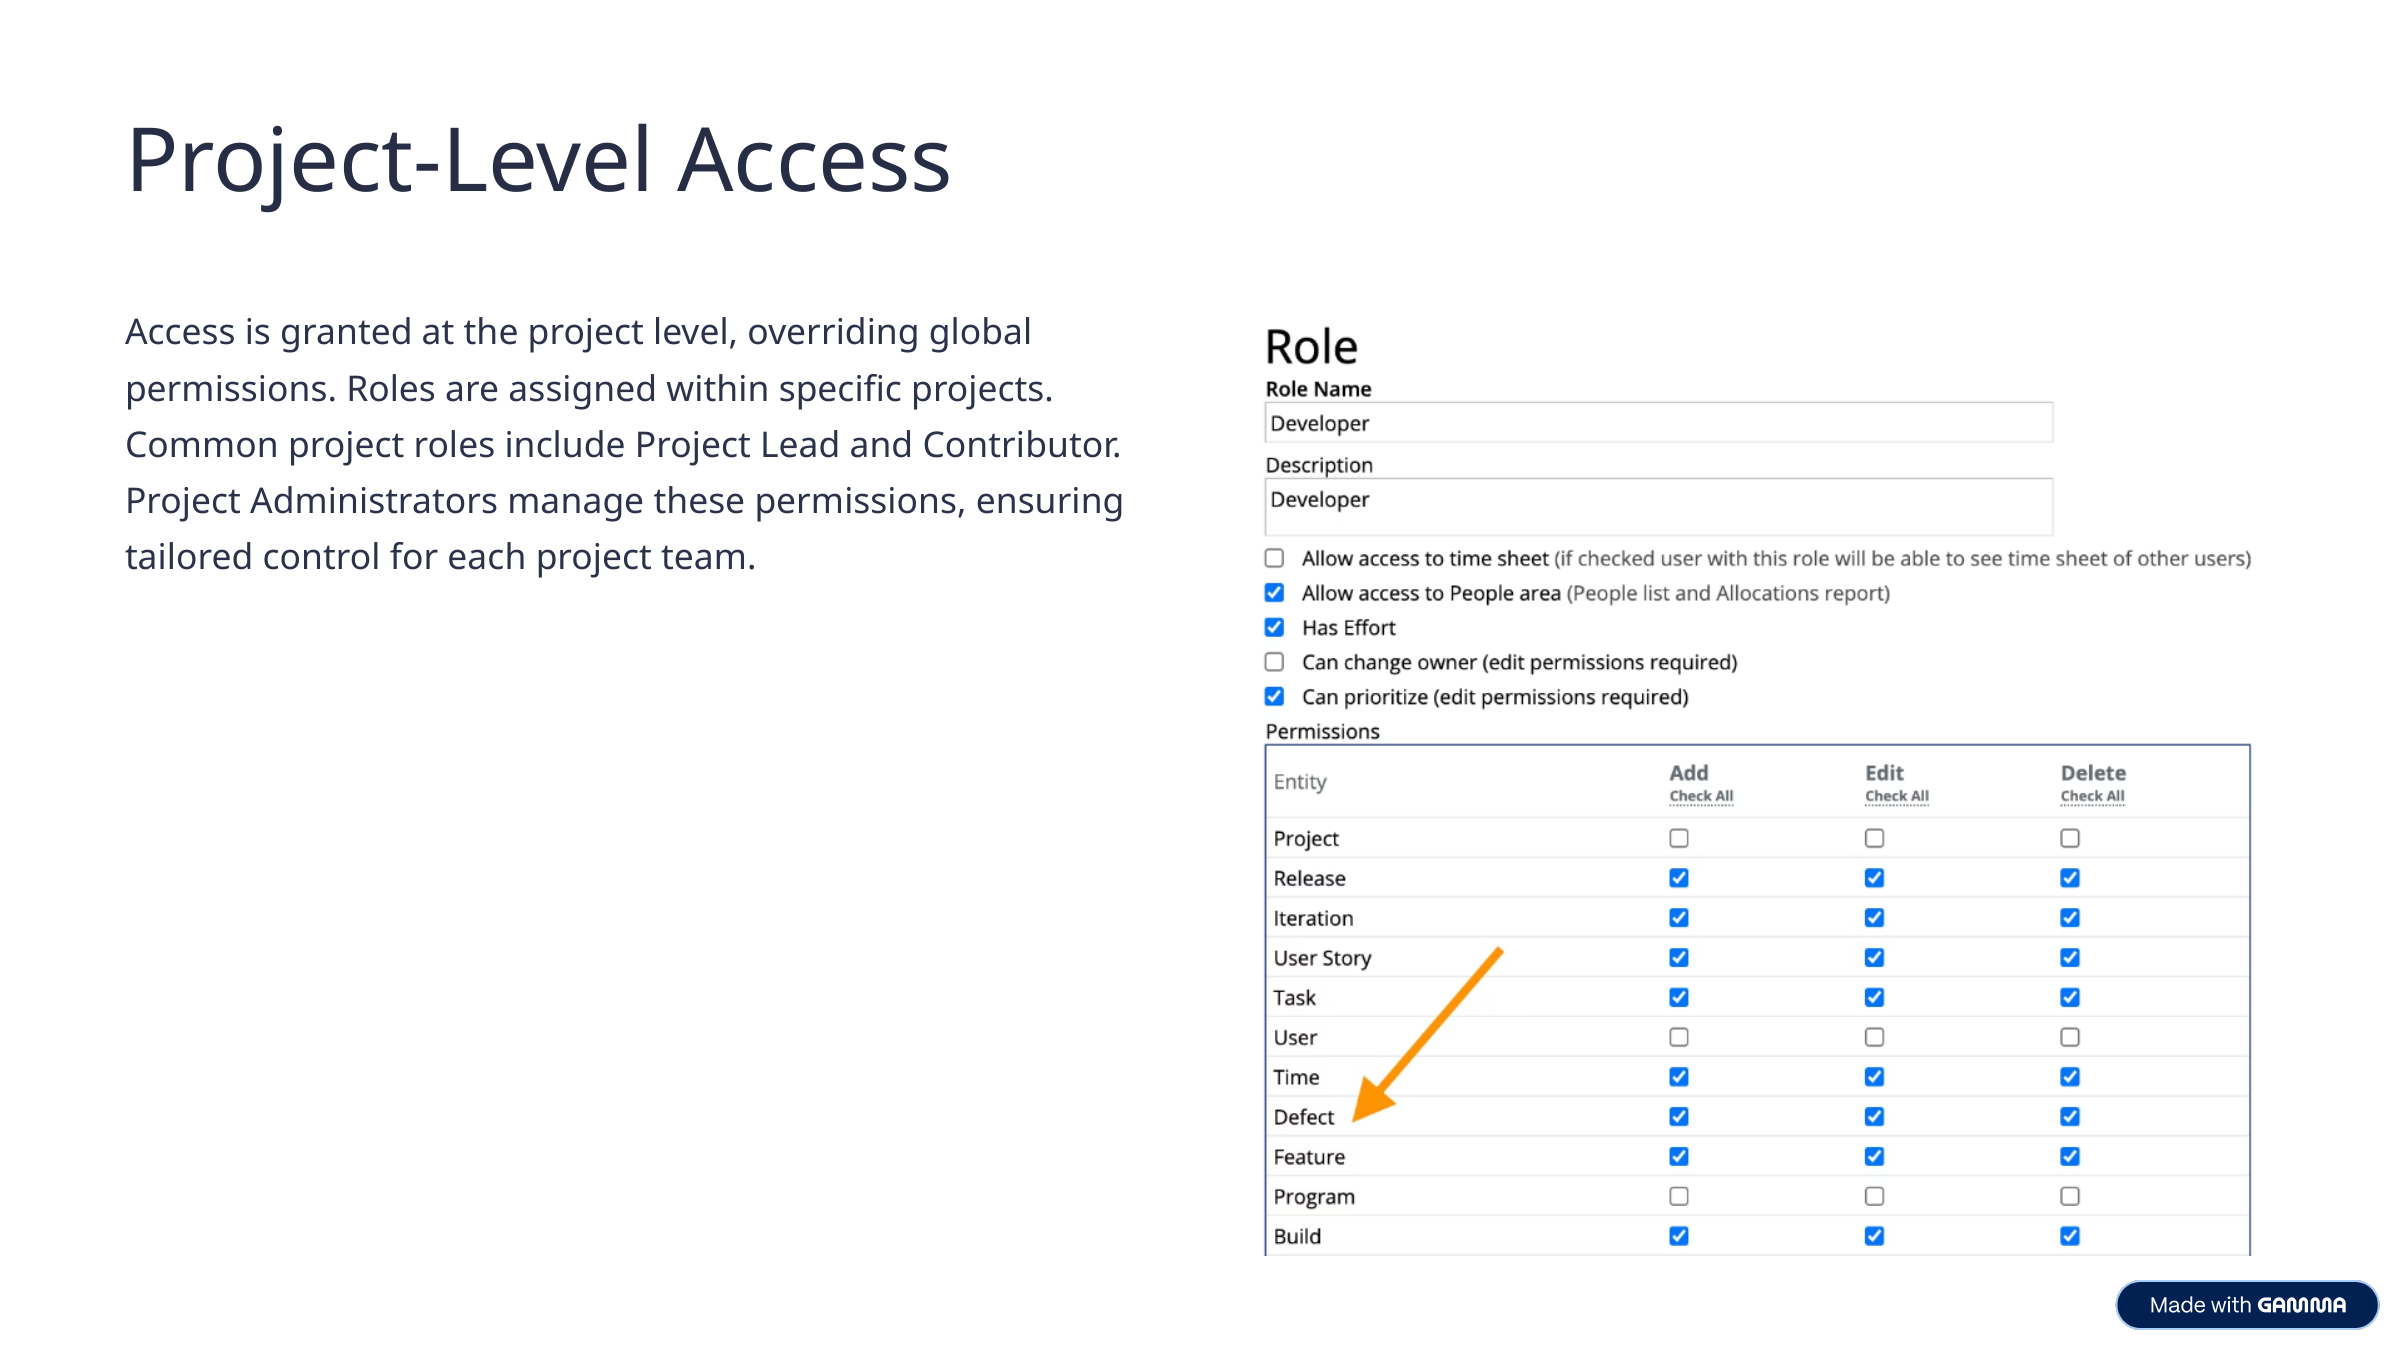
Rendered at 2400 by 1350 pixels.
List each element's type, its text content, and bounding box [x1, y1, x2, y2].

picture [1244, 303, 2277, 1256]
text_box Project-Level Access [124, 98, 1018, 210]
text_box Access is granted at the project level, overriding global permissions. Roles are assigned within specific projects. Common project roles include Project Lead and Contributor. Project Administrators manage these permissions, ensuring tailored control for each project team. [125, 295, 1157, 582]
picture [2106, 1271, 2389, 1339]
